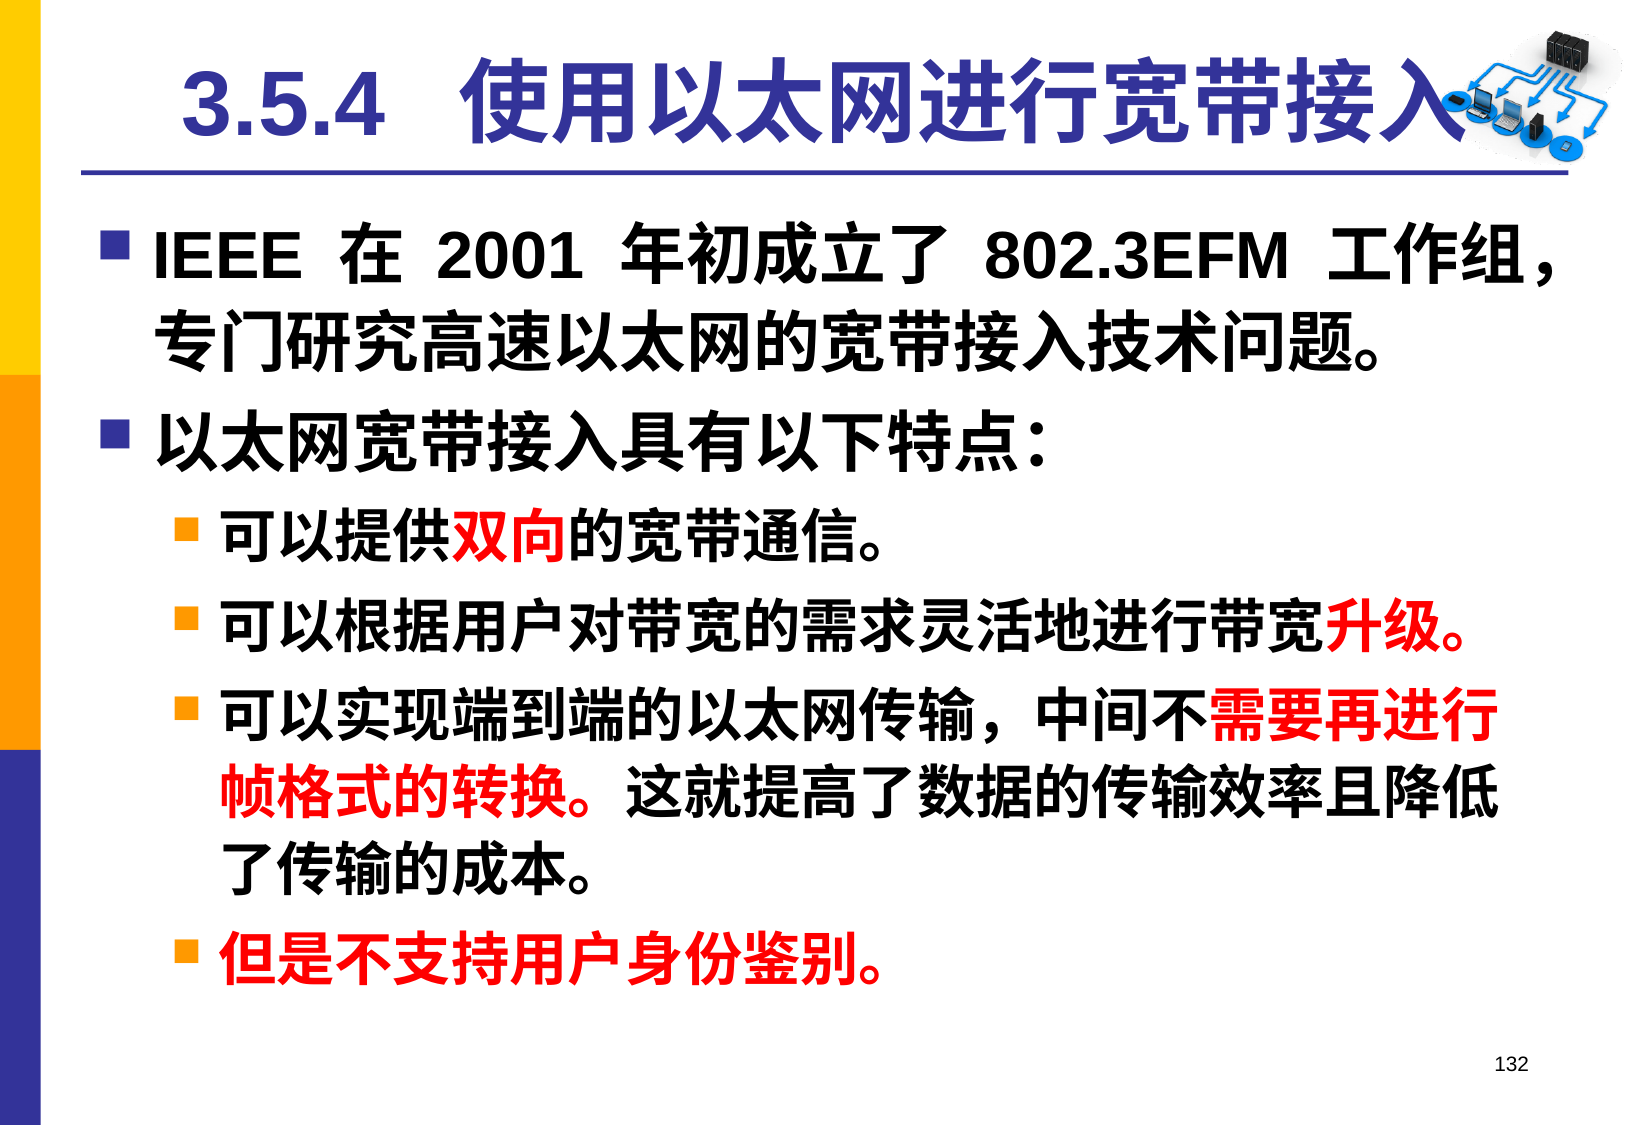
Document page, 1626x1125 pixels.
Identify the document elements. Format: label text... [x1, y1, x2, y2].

title 3.5.4 使用以太网进行宽带接入 [81, 30, 1569, 161]
slide_number 132 [1164, 1042, 1544, 1118]
picture [1438, 30, 1624, 165]
list IEEE 在 2001 年初成立了 802.3EFM 工作组，专门研究高速以太网的宽带接入技术问题。 以太网宽带接入具有以下特点： 可以提供双向的宽带通信。 可以根据用户对带宽的需求灵活地进行带宽升级。 可以实现端到端的以太网传输，中间不需要再进行帧格式的转换。这就提高了数据的传输效率且降低了传输的成本。 但是不支持用户身份鉴别。 [81, 196, 1569, 1006]
